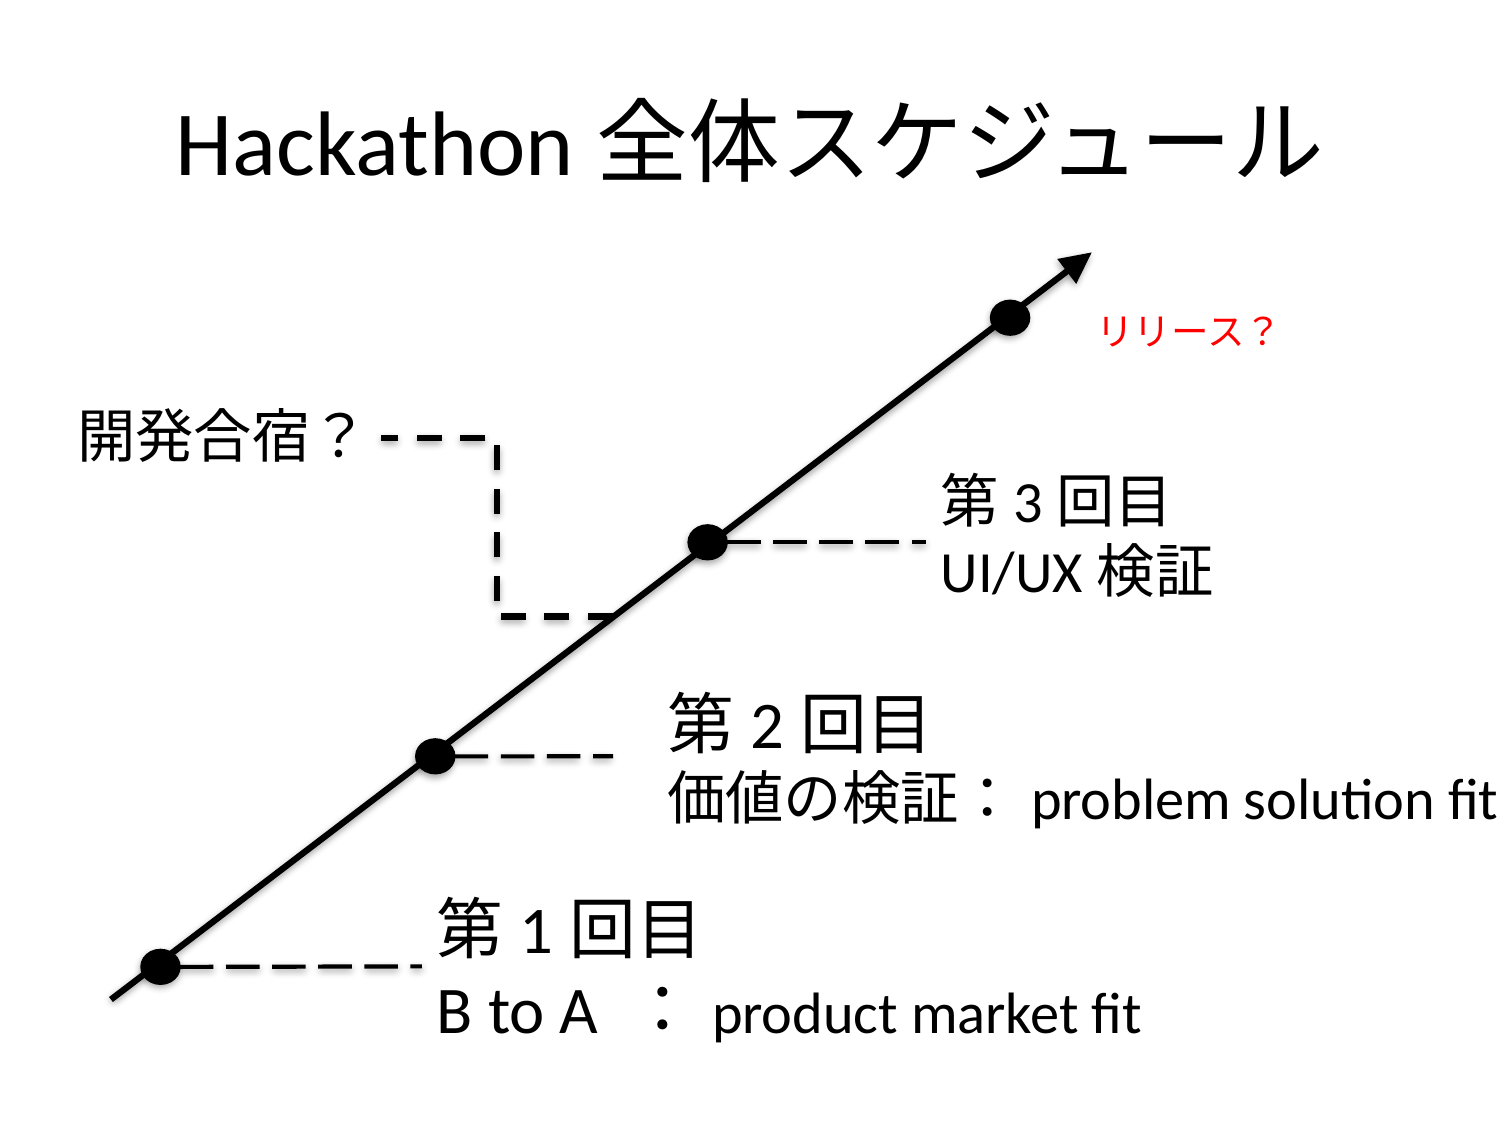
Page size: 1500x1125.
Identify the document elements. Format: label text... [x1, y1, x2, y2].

text_box リリース？ [1096, 300, 1297, 361]
text_box 開発合宿？ [62, 326, 105, 543]
text_box 第1回目 B to A ：product market fit [421, 865, 1318, 1075]
text_box 第2回目 価値の検証：problem solution fit [1096, 649, 1500, 865]
title Hackathon全体スケジュール [75, 45, 1425, 233]
text_box 第3回目 UI/UX検証 [1096, 419, 1500, 649]
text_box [380, 437, 614, 617]
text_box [110, 252, 1092, 1000]
